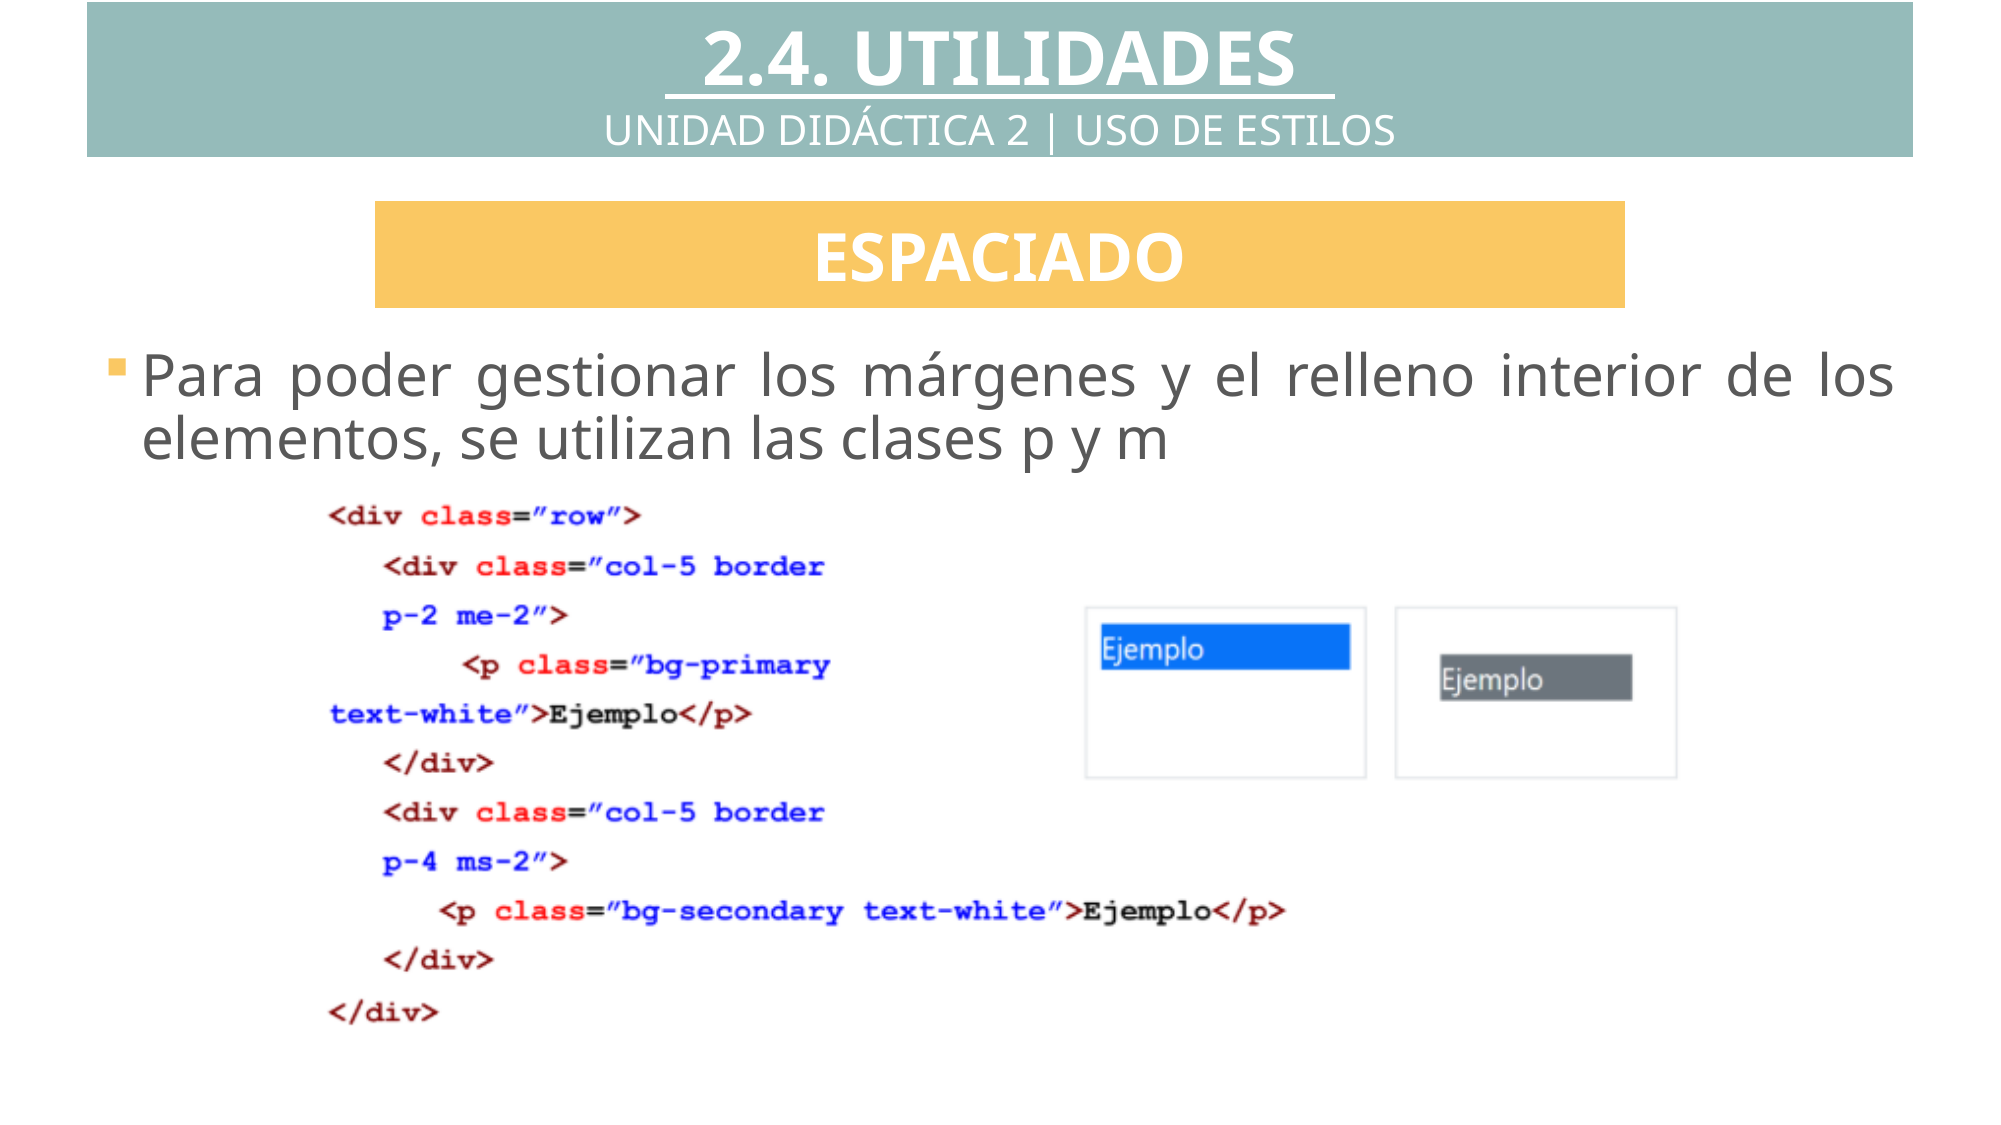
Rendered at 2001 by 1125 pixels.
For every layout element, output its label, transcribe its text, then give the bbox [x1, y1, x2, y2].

text_box 2.4. UTILIDADES [87, 2, 1913, 102]
text_box UNIDAD DIDÁCTICA 2 | USO DE ESTILOS [87, 102, 1913, 157]
picture [313, 489, 1687, 1043]
list Para poder gestionar los márgenes y el relleno interior de los elementos, se utilizan las clases p y m [88, 248, 1912, 1082]
text_box ESPACIADO [375, 201, 1625, 308]
